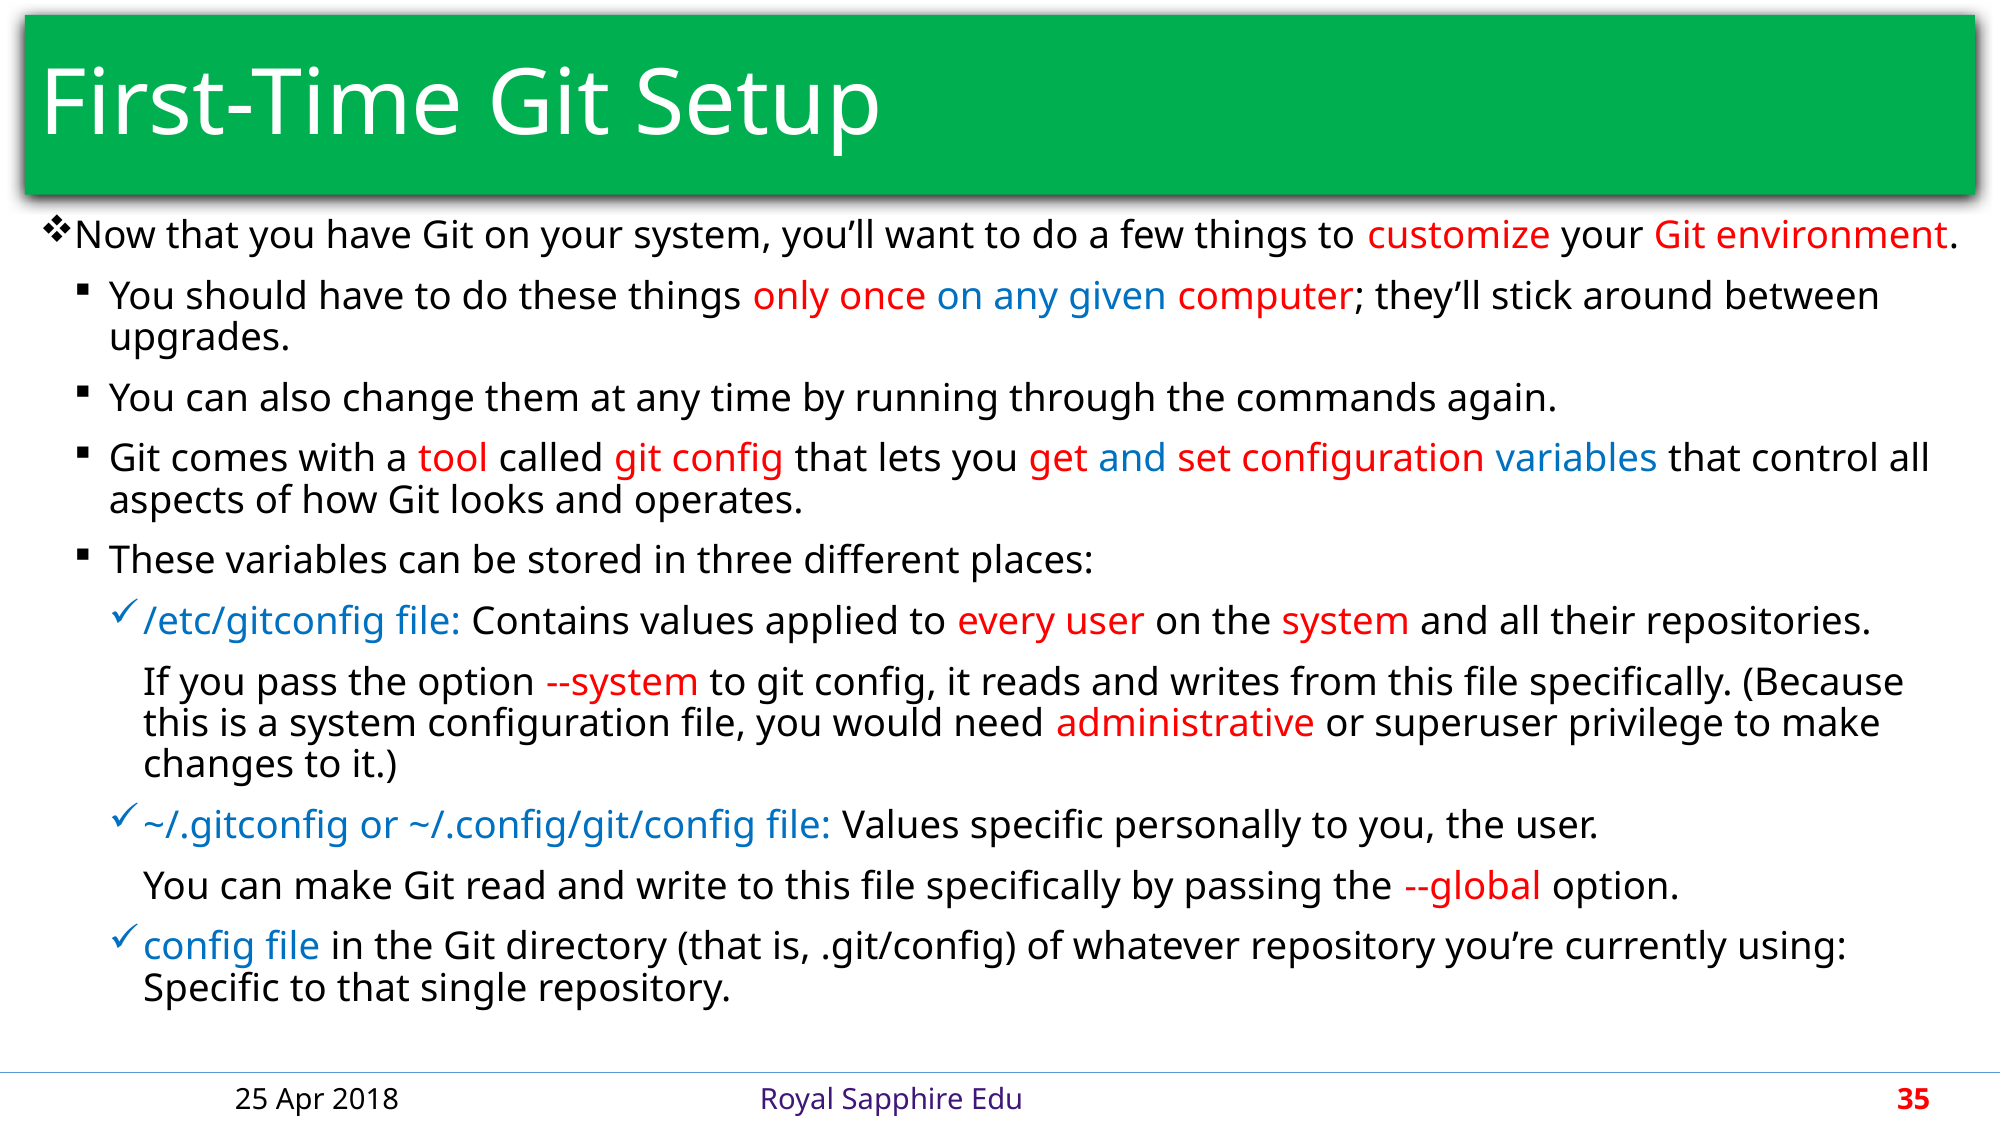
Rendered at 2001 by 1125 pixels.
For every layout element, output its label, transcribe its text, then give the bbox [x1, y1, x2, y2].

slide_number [220, 1072, 671, 1115]
list Now that you have Git on your system, you’ll want to do a few things to customize your Git environment. You should have to do these things only once on any given computer; they’ll stick around between upgrades. You can also change them at any time by running through the commands again. Git comes with a tool called git config that lets you get and set configuration variables that control all aspects of how Git looks and operates. These variables can be stored in three different places: /etc/gitconfig file: Contains values applied to every user on the system and all their repositories. If you pass the option --system to git config, it reads and writes from this file specifically. (Because this is a system configuration file, you would need administrative or superuser privilege to make changes to it.) ~/.gitconfig or ~/.config/git/config file: Values specific personally to you, the user. You can make Git read and write to this file specifically by passing the --global option. config file in the Git directory (that is, .git/config) of whatever repository you’re currently using: Specific to that single repository. [24, 208, 1975, 1063]
slide_number 35 [1495, 1072, 1946, 1115]
title First-Time Git Setup [24, 14, 1975, 195]
footer Royal Sapphire Edu [745, 1072, 1421, 1115]
